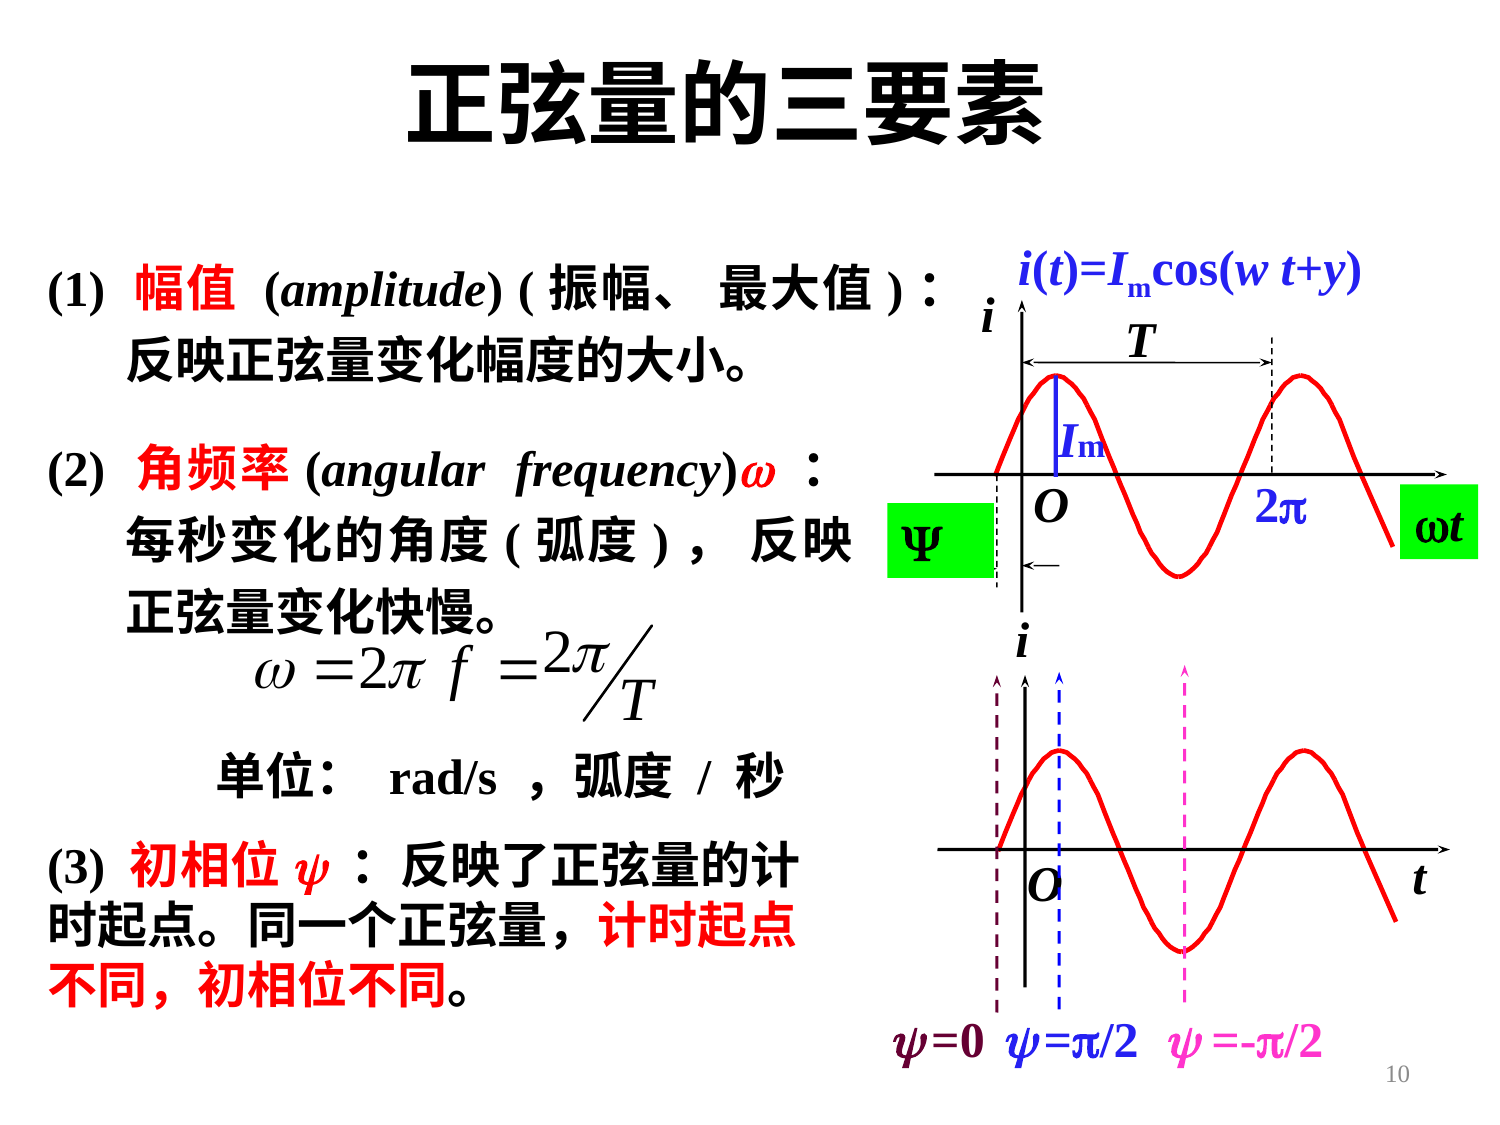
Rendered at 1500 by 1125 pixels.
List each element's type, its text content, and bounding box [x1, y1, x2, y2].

text_box (3) 初相位y ：反映了正弦量的计时起点。同一个正弦量，计时起点不同，初相位不同。 [32, 826, 858, 1022]
slide_number 10 [1074, 1042, 1425, 1103]
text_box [244, 611, 673, 736]
text_box  =0 [874, 999, 987, 1083]
title 正弦量的三要素 [50, 19, 1401, 184]
text_box  =/2 [987, 999, 1213, 1083]
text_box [1043, 375, 1122, 478]
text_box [937, 599, 1451, 988]
text_box  =-/2 [1149, 999, 1400, 1075]
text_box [871, 274, 1448, 613]
text_box (2) 角频率(angular frequency)w ：每秒变化的角度(弧度)， 反映正弦量变化快慢。 [32, 416, 867, 648]
text_box 单位： rad/s ，弧度 / 秒 [200, 737, 801, 812]
text_box [188, 101, 1468, 289]
text_box t [1451, 484, 1479, 560]
